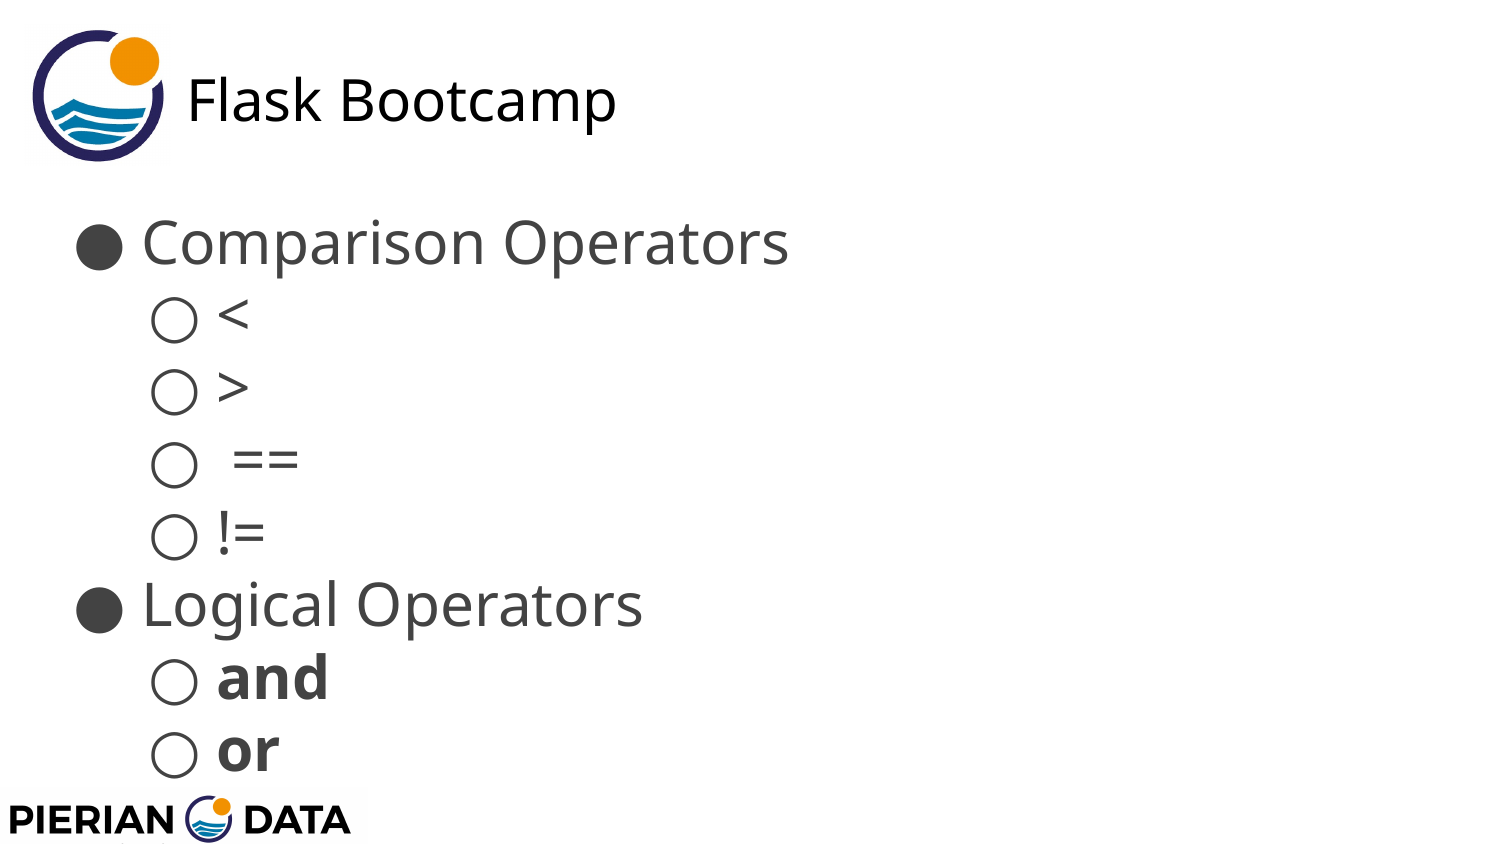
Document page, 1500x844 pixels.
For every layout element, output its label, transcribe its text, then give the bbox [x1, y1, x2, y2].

list Comparison Operators < > == != Logical Operators and or [51, 189, 1500, 750]
picture [24, 24, 172, 167]
title Flask Bootcamp [176, 48, 1449, 143]
picture [0, 787, 368, 844]
